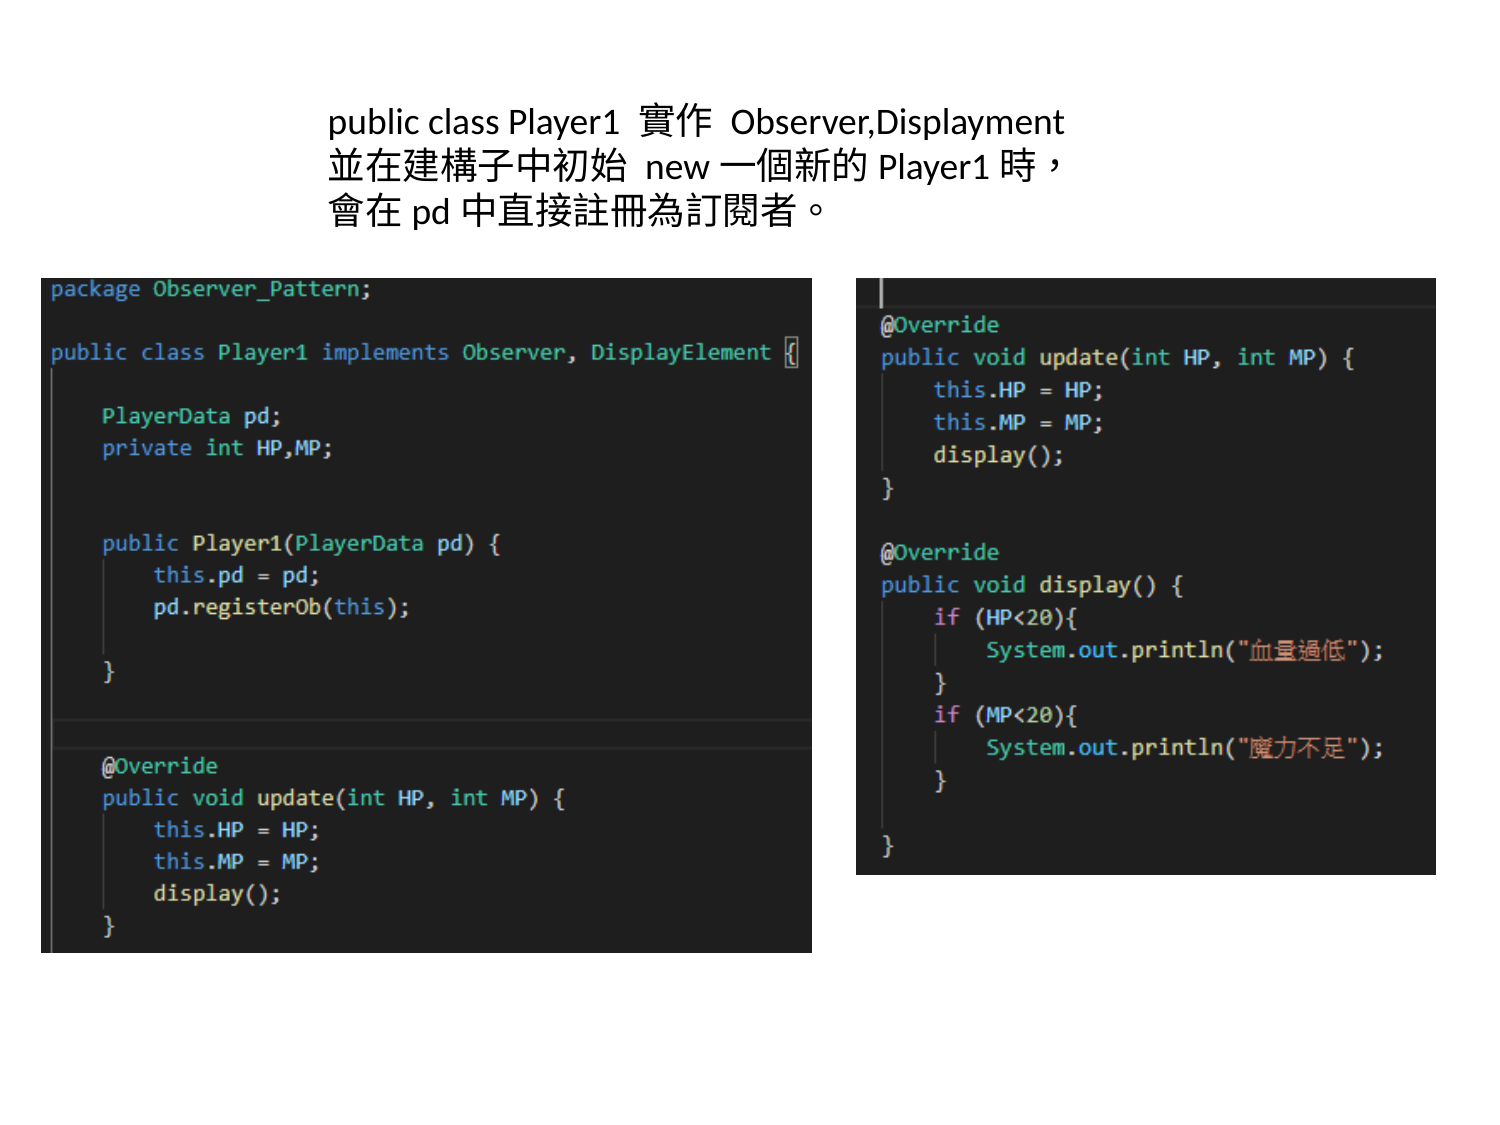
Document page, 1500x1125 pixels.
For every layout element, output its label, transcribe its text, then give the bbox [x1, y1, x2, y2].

picture [40, 278, 812, 953]
picture [856, 278, 1436, 875]
text_box public class Player1 實作 Observer,Displayment 並在建構子中初始 new一個新的Player1時，會在pd中直接註冊為訂閱者。 [312, 89, 1093, 240]
